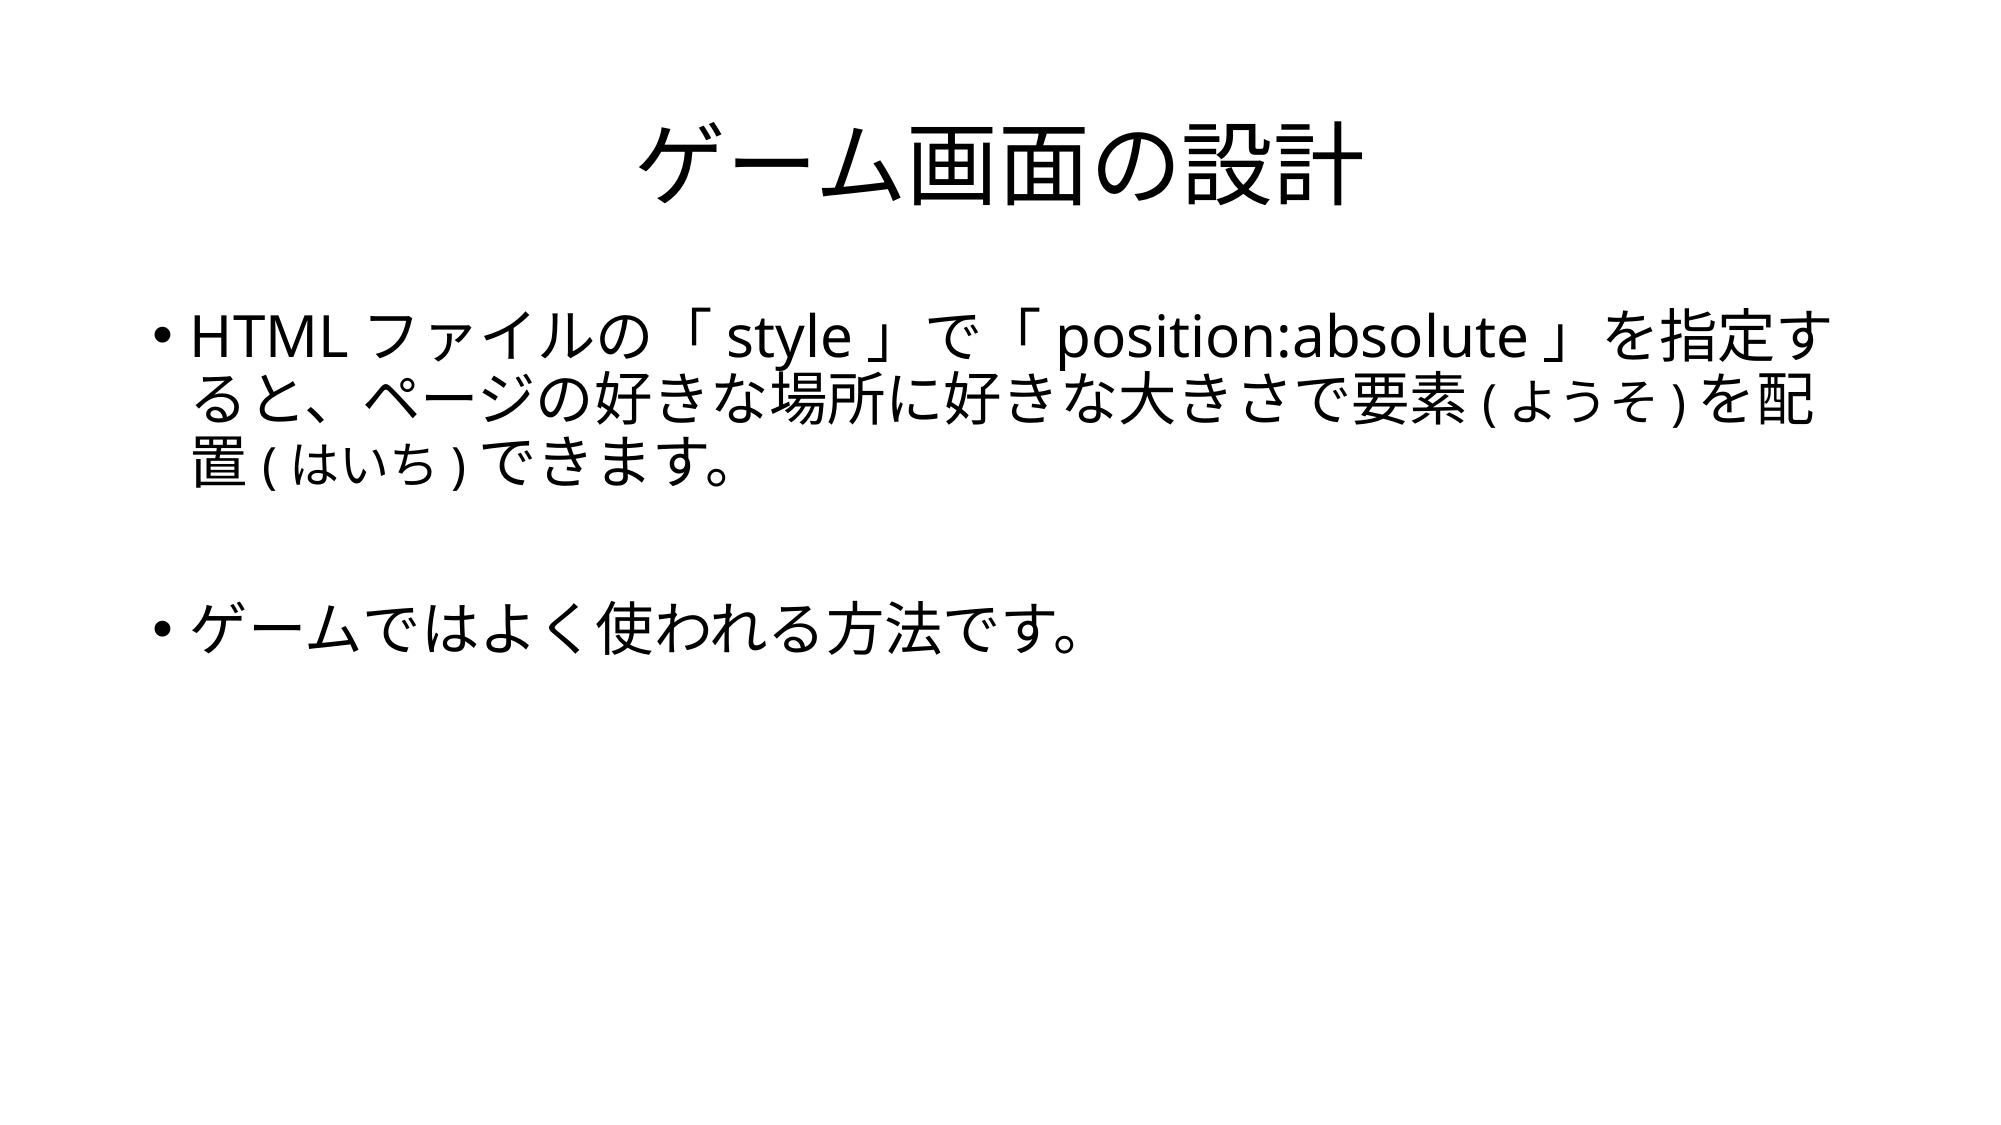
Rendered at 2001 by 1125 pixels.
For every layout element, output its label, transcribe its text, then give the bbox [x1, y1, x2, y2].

list HTMLファイルの「style」で「position:absolute」を指定すると、ページの好きな場所に好きな大きさで要素(ようそ)を配置(はいち)できます。 ゲームではよく使われる方法です。 [137, 299, 1863, 1014]
title ゲーム画面の設計 [137, 59, 1863, 278]
